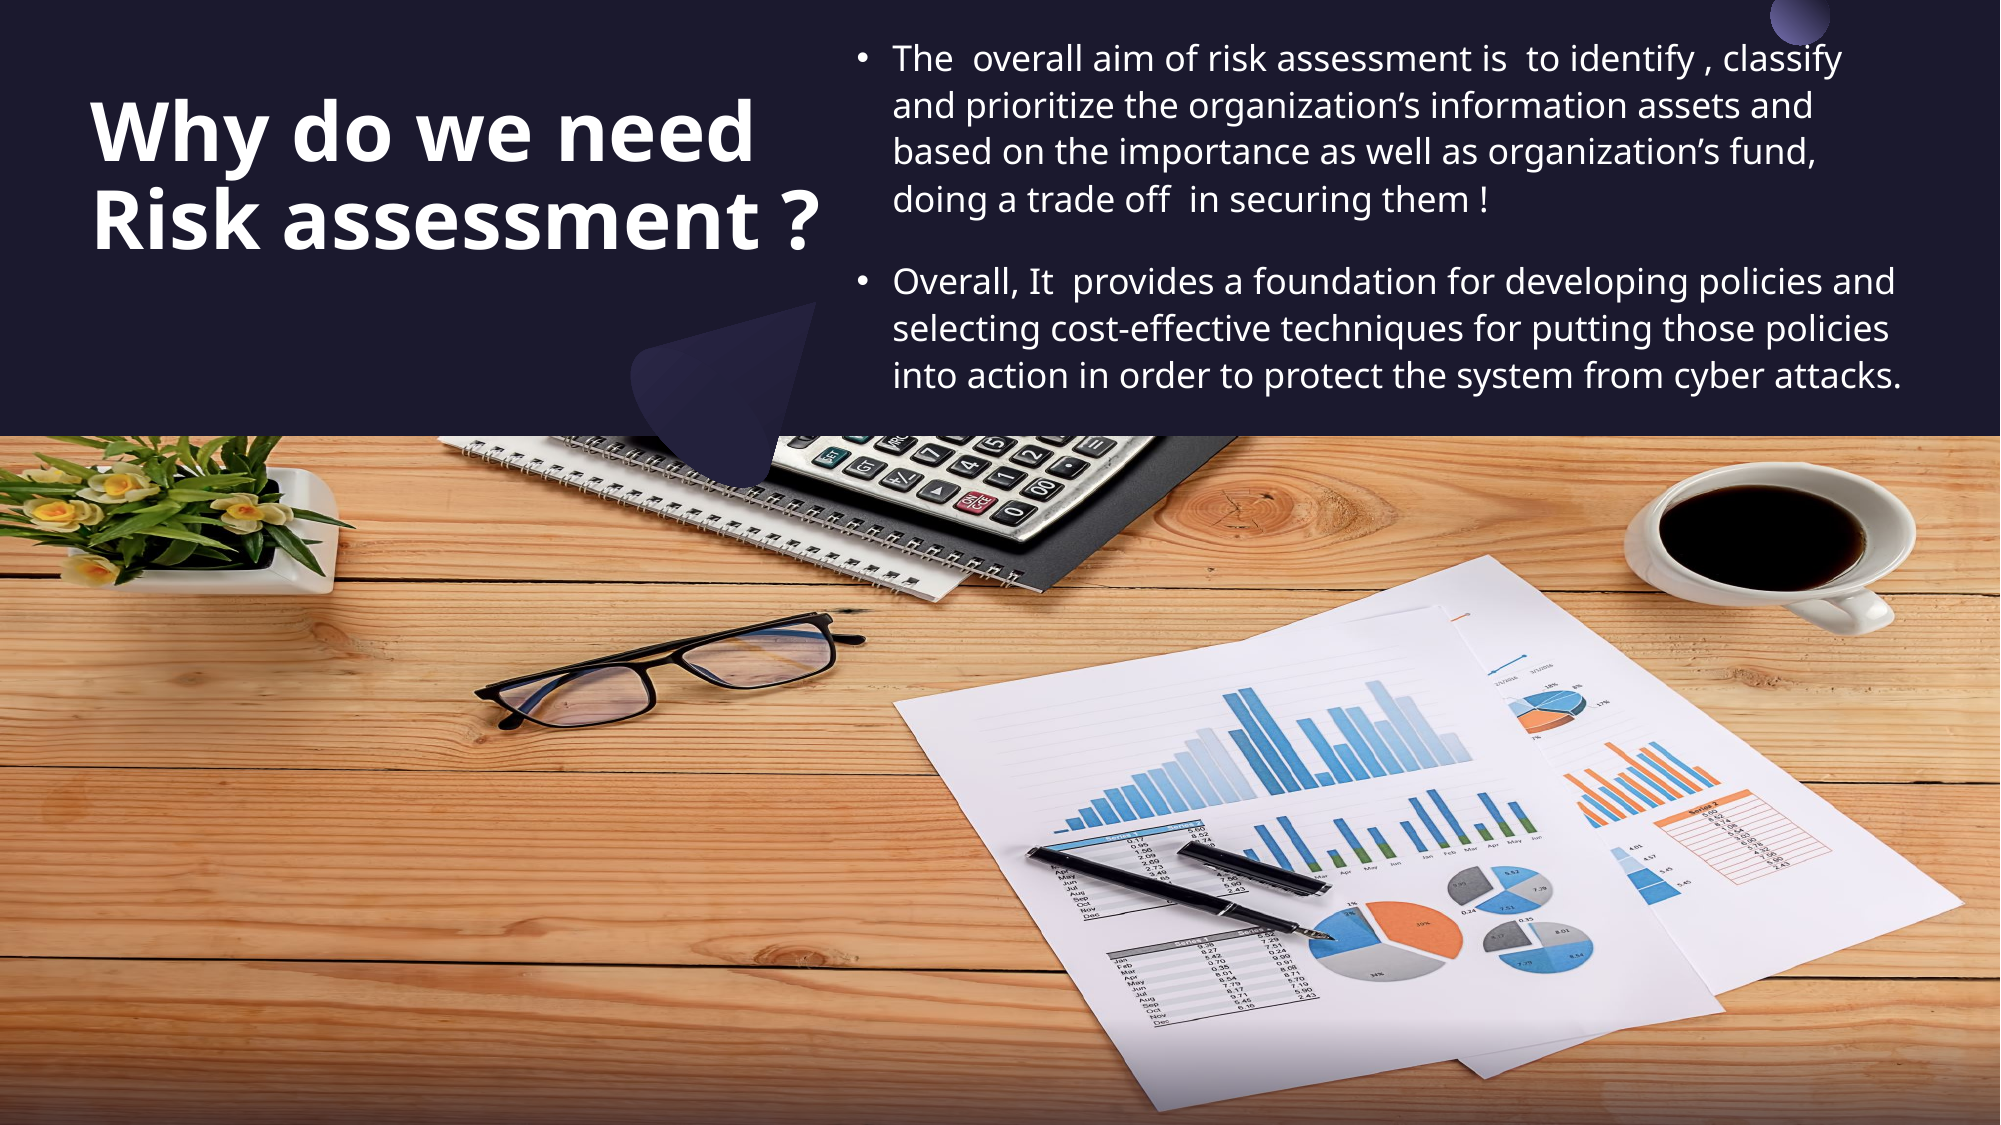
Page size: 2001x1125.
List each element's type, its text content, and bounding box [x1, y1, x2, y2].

title Why do we need Risk assessment ? [90, 90, 829, 347]
text_box [0, 0, 2000, 436]
picture [0, 436, 2000, 1125]
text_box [639, 286, 847, 506]
text_box [1769, 0, 1831, 31]
list The overall aim of risk assessment is to identify , classify and prioritize the organization’s information assets and based on the importance as well as organization’s fund, doing a trade off in securing them ! Overall, It provides a foundation for developing policies and selecting cost-effective techniques for putting those policies into action in order to protect the system from cyber attacks. [856, 31, 1910, 428]
